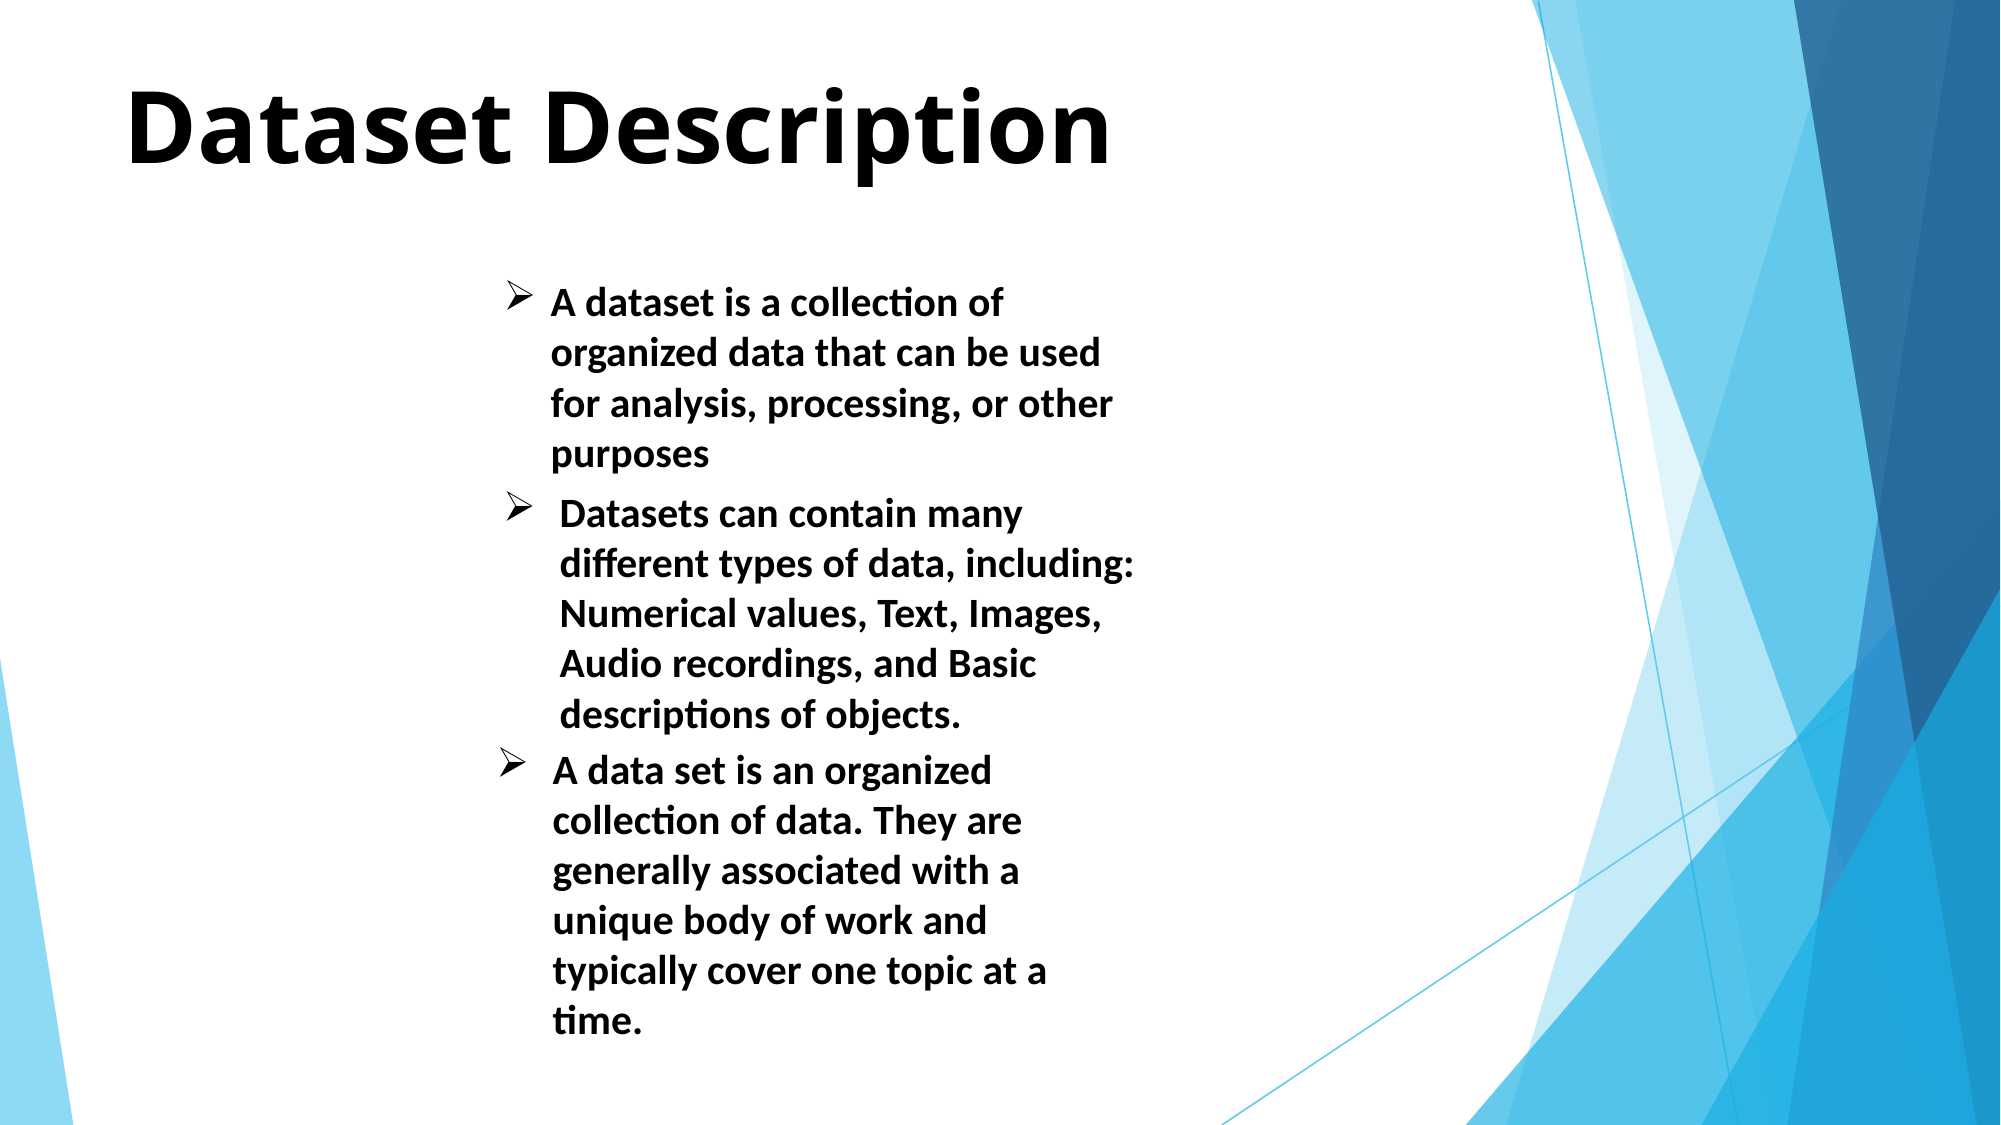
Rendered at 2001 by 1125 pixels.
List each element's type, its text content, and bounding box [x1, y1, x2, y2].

text_box A dataset is a collection of organized data that can be used for analysis, processing, or other purposes [488, 267, 1156, 478]
title Dataset Description [123, 63, 1877, 188]
text_box A data set is an organized collection of data. They are generally associated with a unique body of work and typically cover one topic at a time. [481, 735, 1149, 1050]
text_box Datasets can contain many different types of data, including: Numerical values, Text, Images, Audio recordings, and Basic descriptions of objects. [488, 478, 1156, 794]
